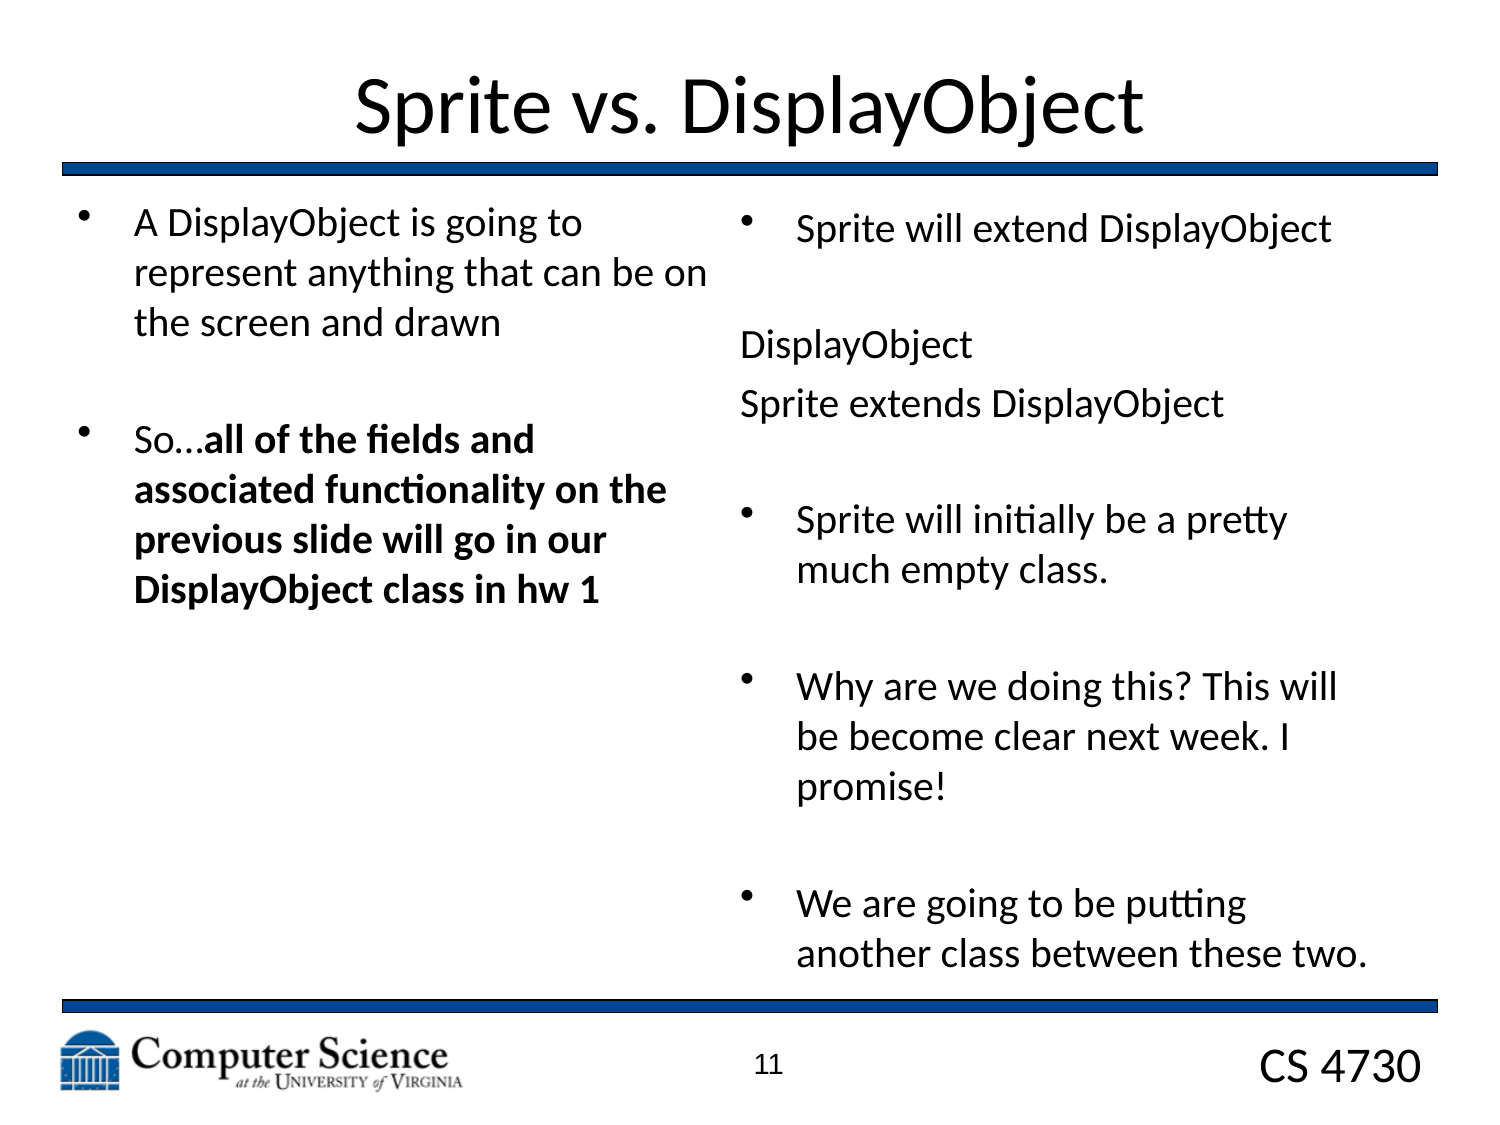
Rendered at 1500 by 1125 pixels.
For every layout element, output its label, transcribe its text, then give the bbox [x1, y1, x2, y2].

text_box Sprite will extend DisplayObject DisplayObject Sprite extends DisplayObject Sprite will initially be a pretty much empty class. Why are we doing this? This will be become clear next week. I promise! We are going to be putting another class between these two. [724, 192, 1388, 1006]
list A DisplayObject is going to represent anything that can be on the screen and drawn So…all of the fields and associated functionality on the previous slide will go in our DisplayObject class in hw 1 [62, 187, 726, 1001]
footer 11 [512, 1037, 1026, 1088]
title Sprite vs. DisplayObject [62, 49, 1438, 151]
picture [50, 1024, 472, 1101]
